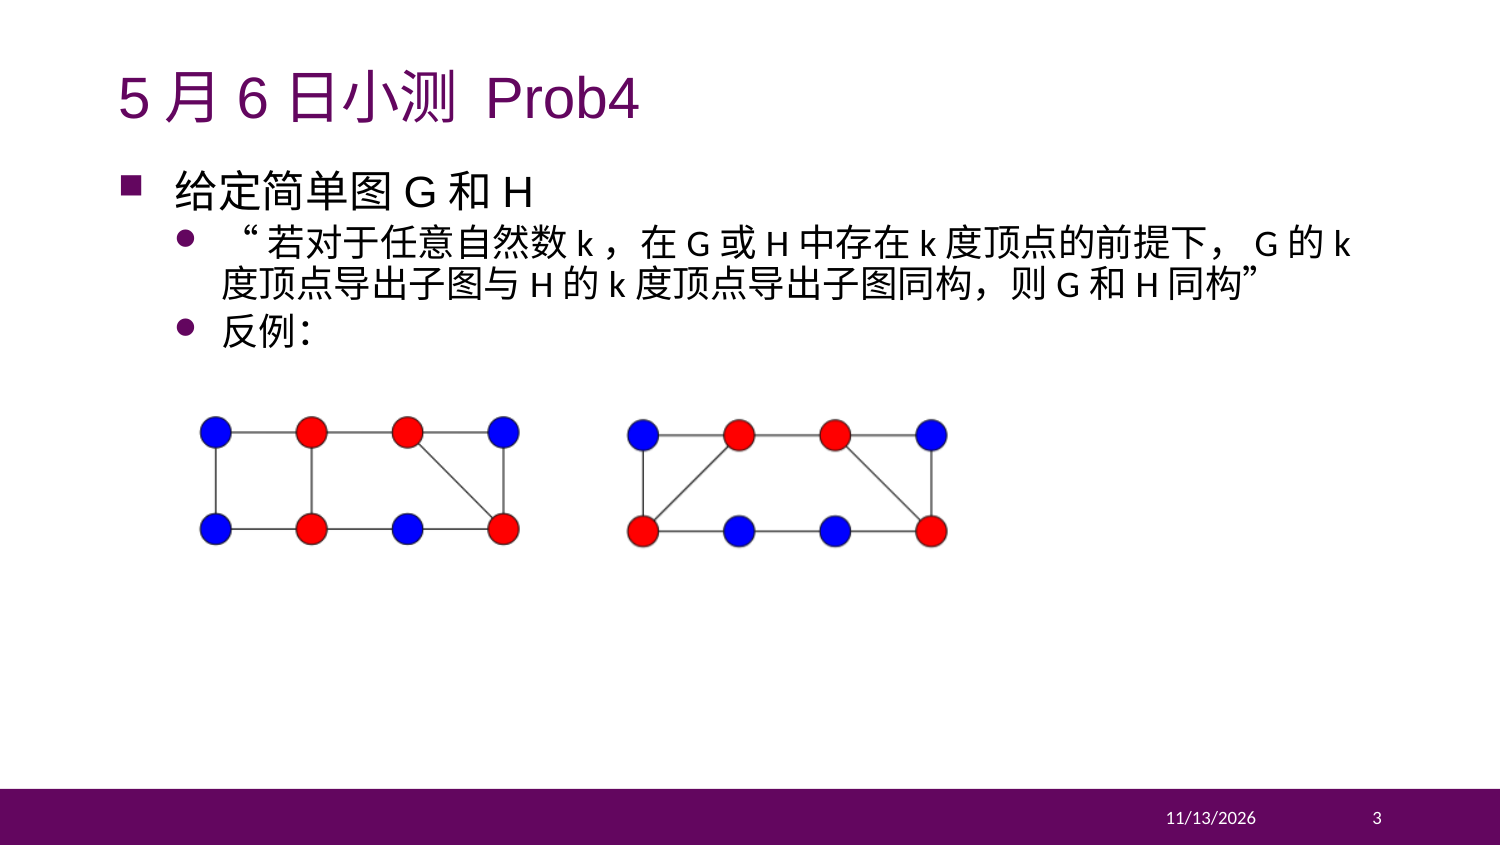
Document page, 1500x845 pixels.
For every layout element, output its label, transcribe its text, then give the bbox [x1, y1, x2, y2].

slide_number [1107, 794, 1313, 840]
title 5月6日小测 Prob4 [103, 59, 1397, 140]
list 给定简单图G和H “若对于任意自然数k，在G或H中存在k度顶点的前提下，G的k度顶点导出子图与H的k度顶点导出子图同构，则G和H同构” 反例： [103, 161, 1397, 759]
slide_number 3 [1313, 794, 1397, 840]
picture [149, 391, 565, 569]
picture [580, 394, 993, 582]
